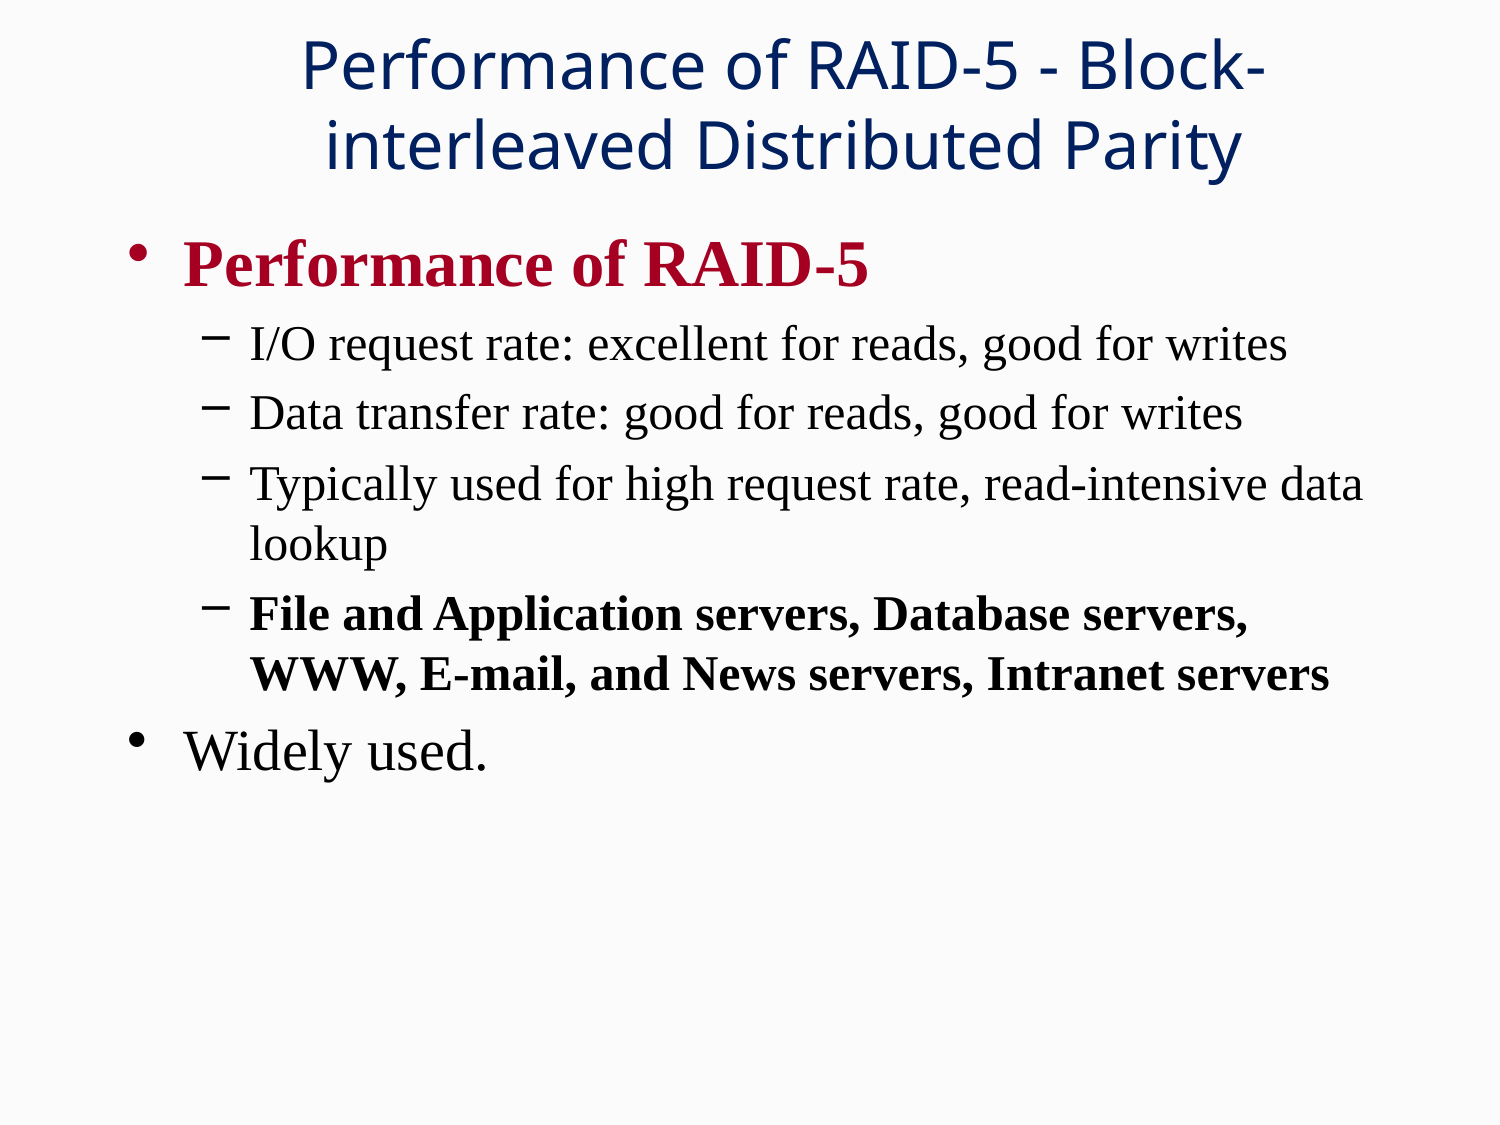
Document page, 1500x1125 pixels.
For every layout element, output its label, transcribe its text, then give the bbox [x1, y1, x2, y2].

list Performance of RAID-5 I/O request rate: excellent for reads, good for writes Data transfer rate: good for reads, good for writes Typically used for high request rate, read-intensive data lookup File and Application servers, Database servers, WWW, E-mail, and News servers, Intranet servers Widely used. [112, 212, 1388, 1000]
title Performance of RAID-5 - Block-interleaved Distributed Parity [187, 12, 1382, 194]
